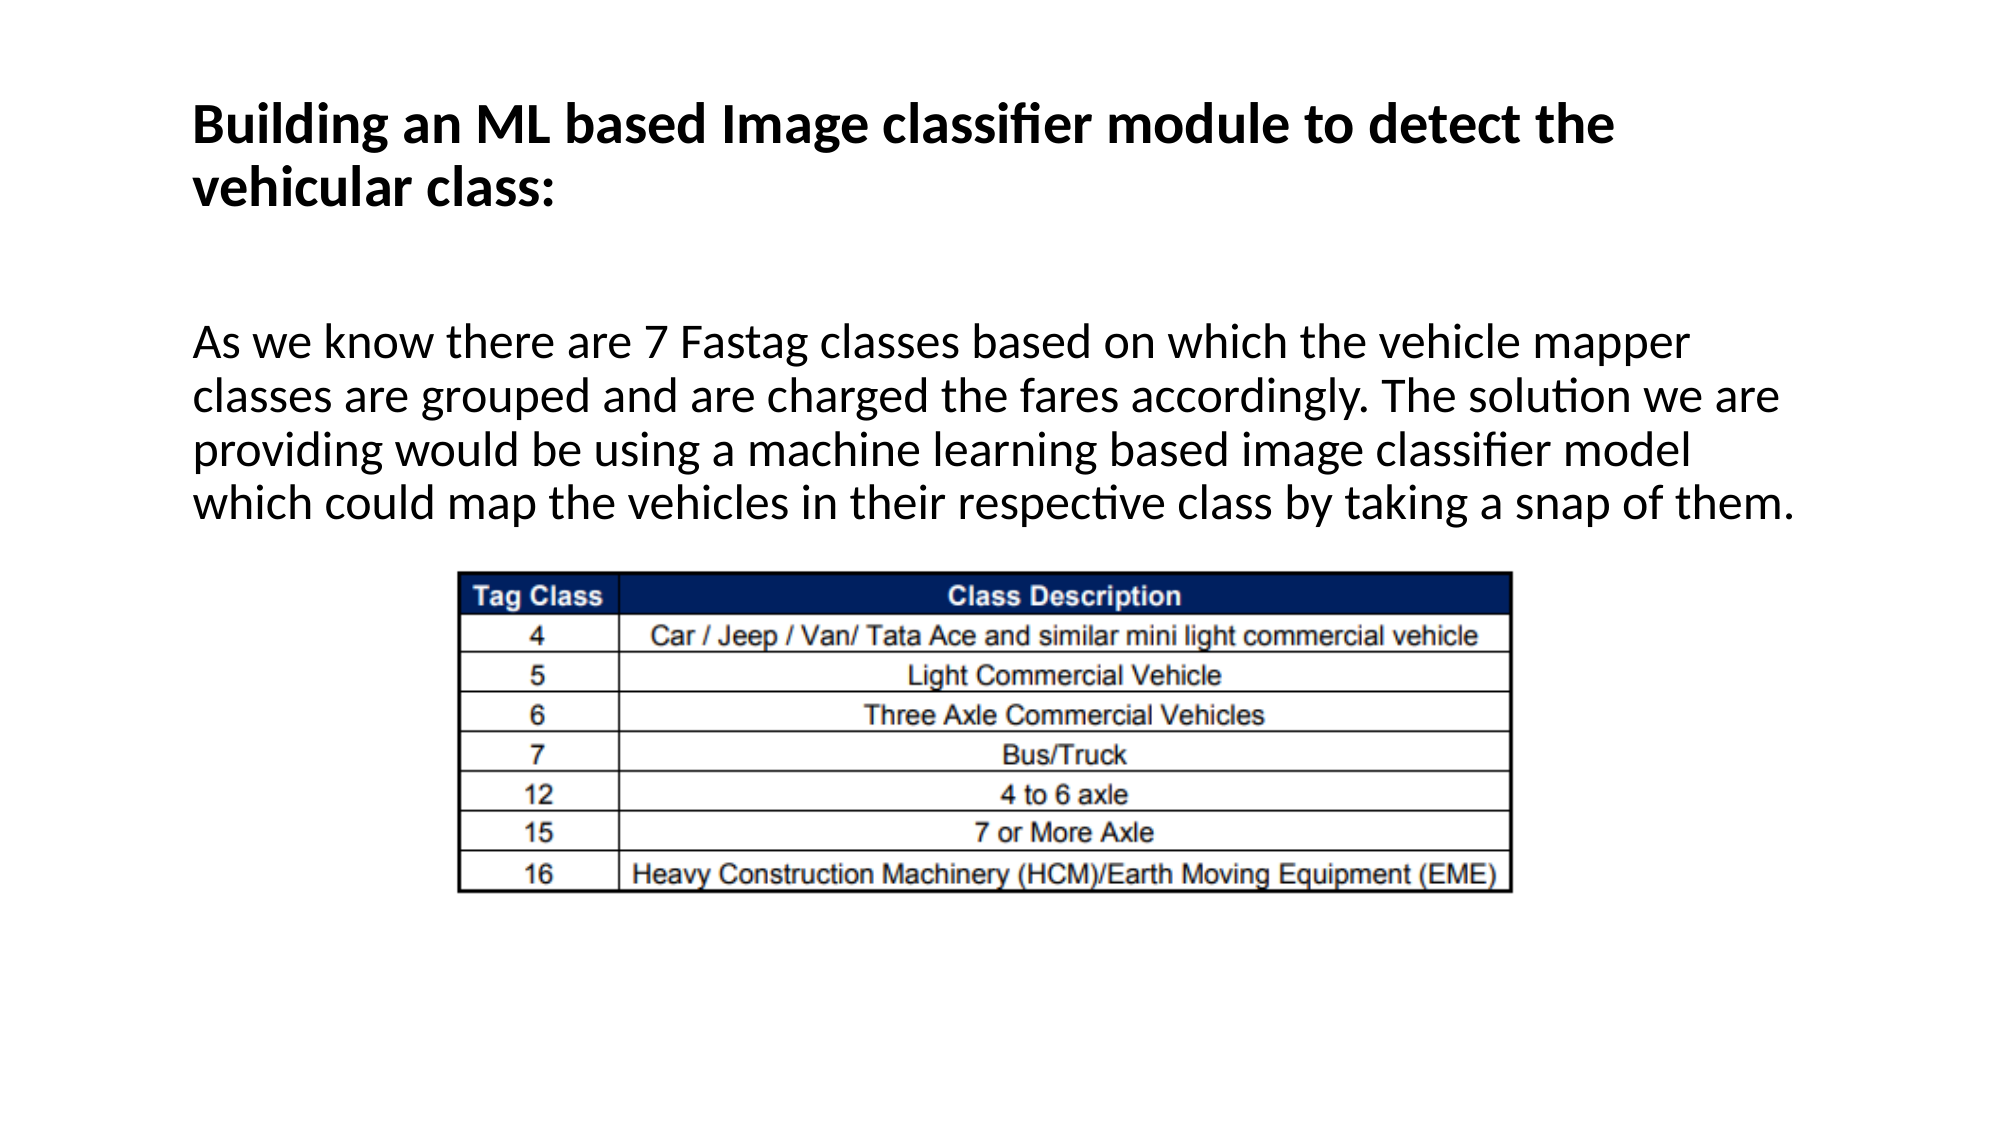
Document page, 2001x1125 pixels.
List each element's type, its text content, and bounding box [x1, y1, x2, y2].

picture [453, 568, 1519, 901]
list Building an ML based Image classifier module to detect the vehicular class: As we know there are 7 Fastag classes based on which the vehicle mapper classes are grouped and are charged the fares accordingly. The solution we are providing would be using a machine learning based image classifier model which could map the vehicles in their respective class by taking a snap of them. [177, 86, 1828, 852]
